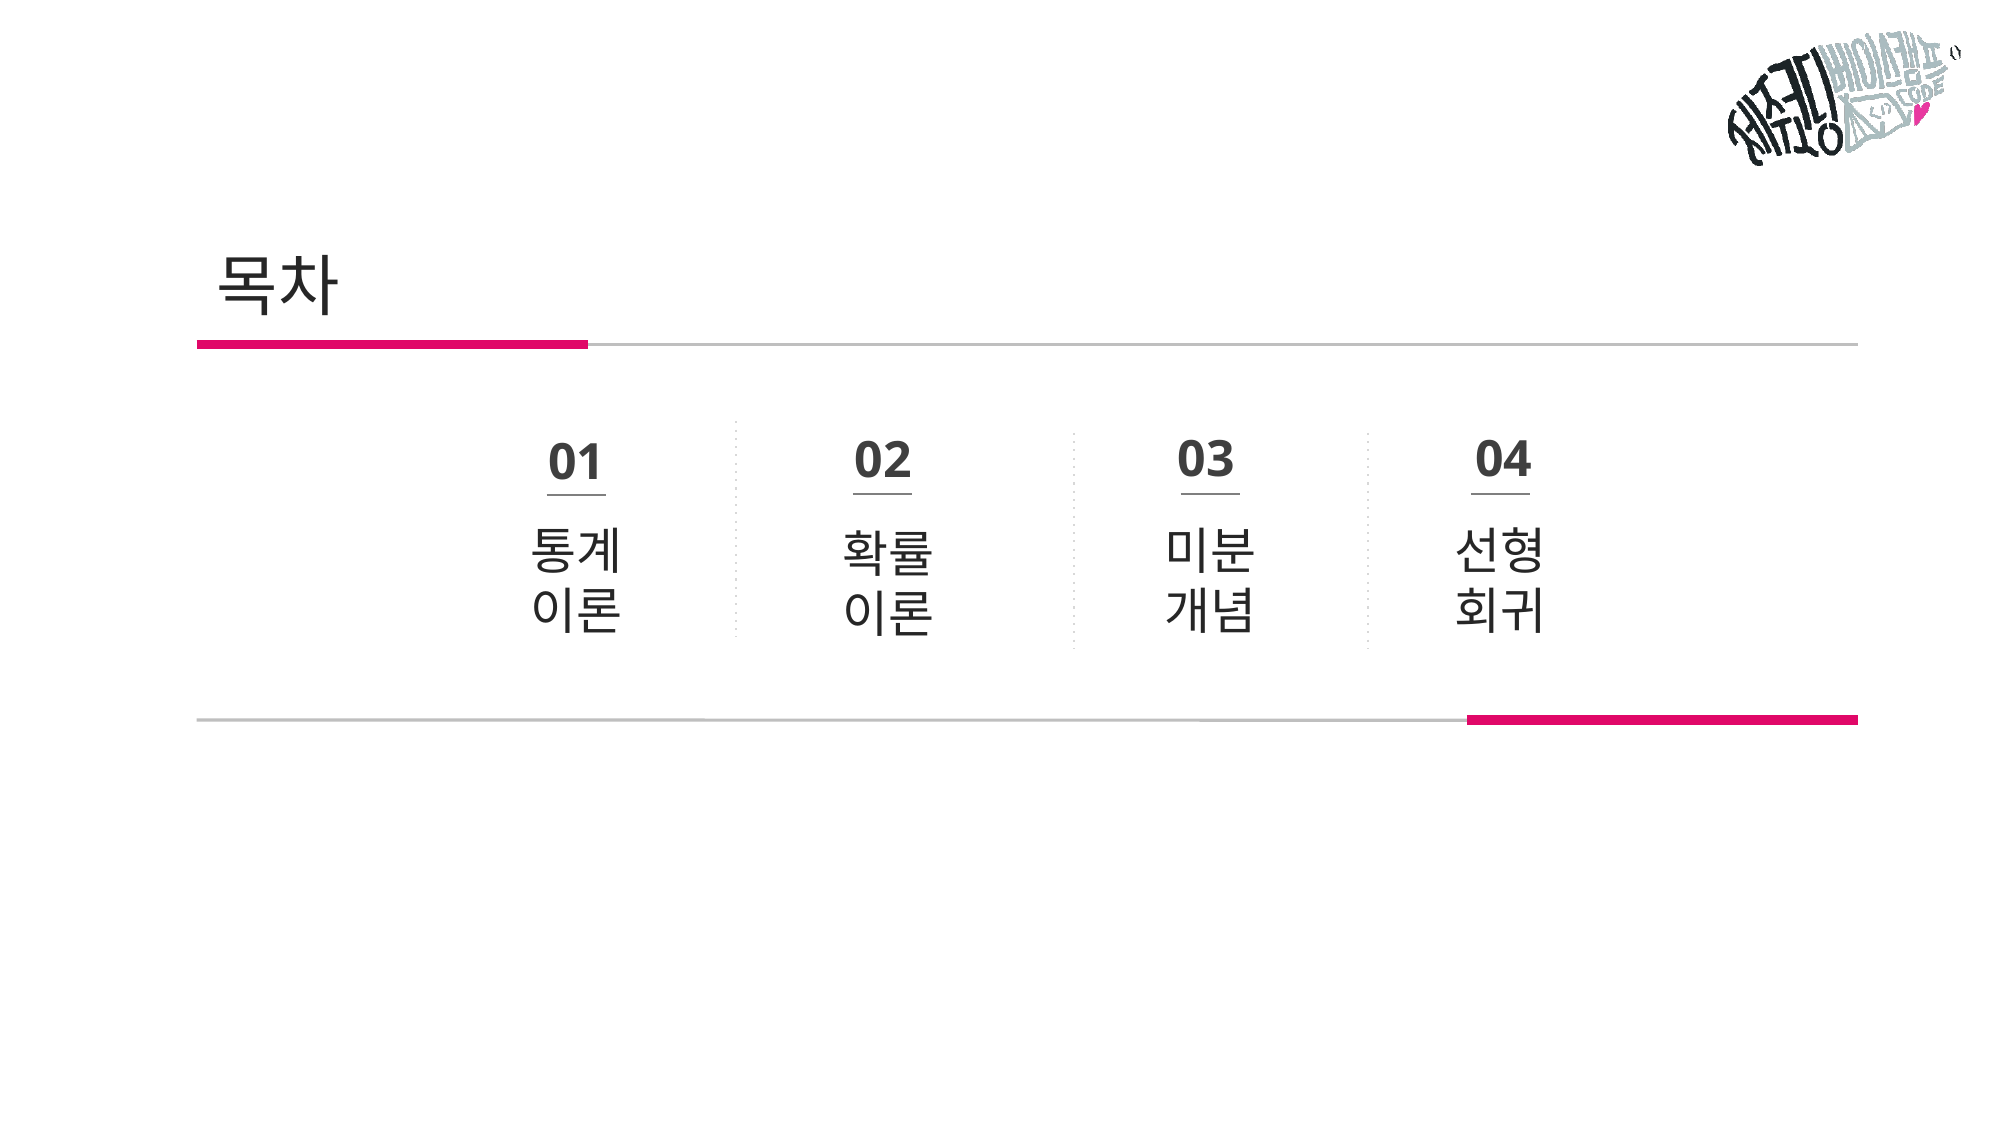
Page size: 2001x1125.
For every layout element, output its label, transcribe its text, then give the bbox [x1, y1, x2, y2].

text_box 선형 회귀 [1369, 509, 1636, 611]
text_box 01 [528, 419, 736, 501]
text_box 통계 이론 [443, 509, 710, 635]
picture [1728, 31, 1961, 166]
text_box 03 [1157, 416, 1365, 498]
text_box 미분 개념 [1075, 509, 1347, 635]
text_box 02 [834, 417, 1043, 498]
text_box 04 [1455, 416, 1663, 498]
text_box 목차 [196, 233, 568, 324]
text_box 확률 이론 [755, 512, 1022, 638]
